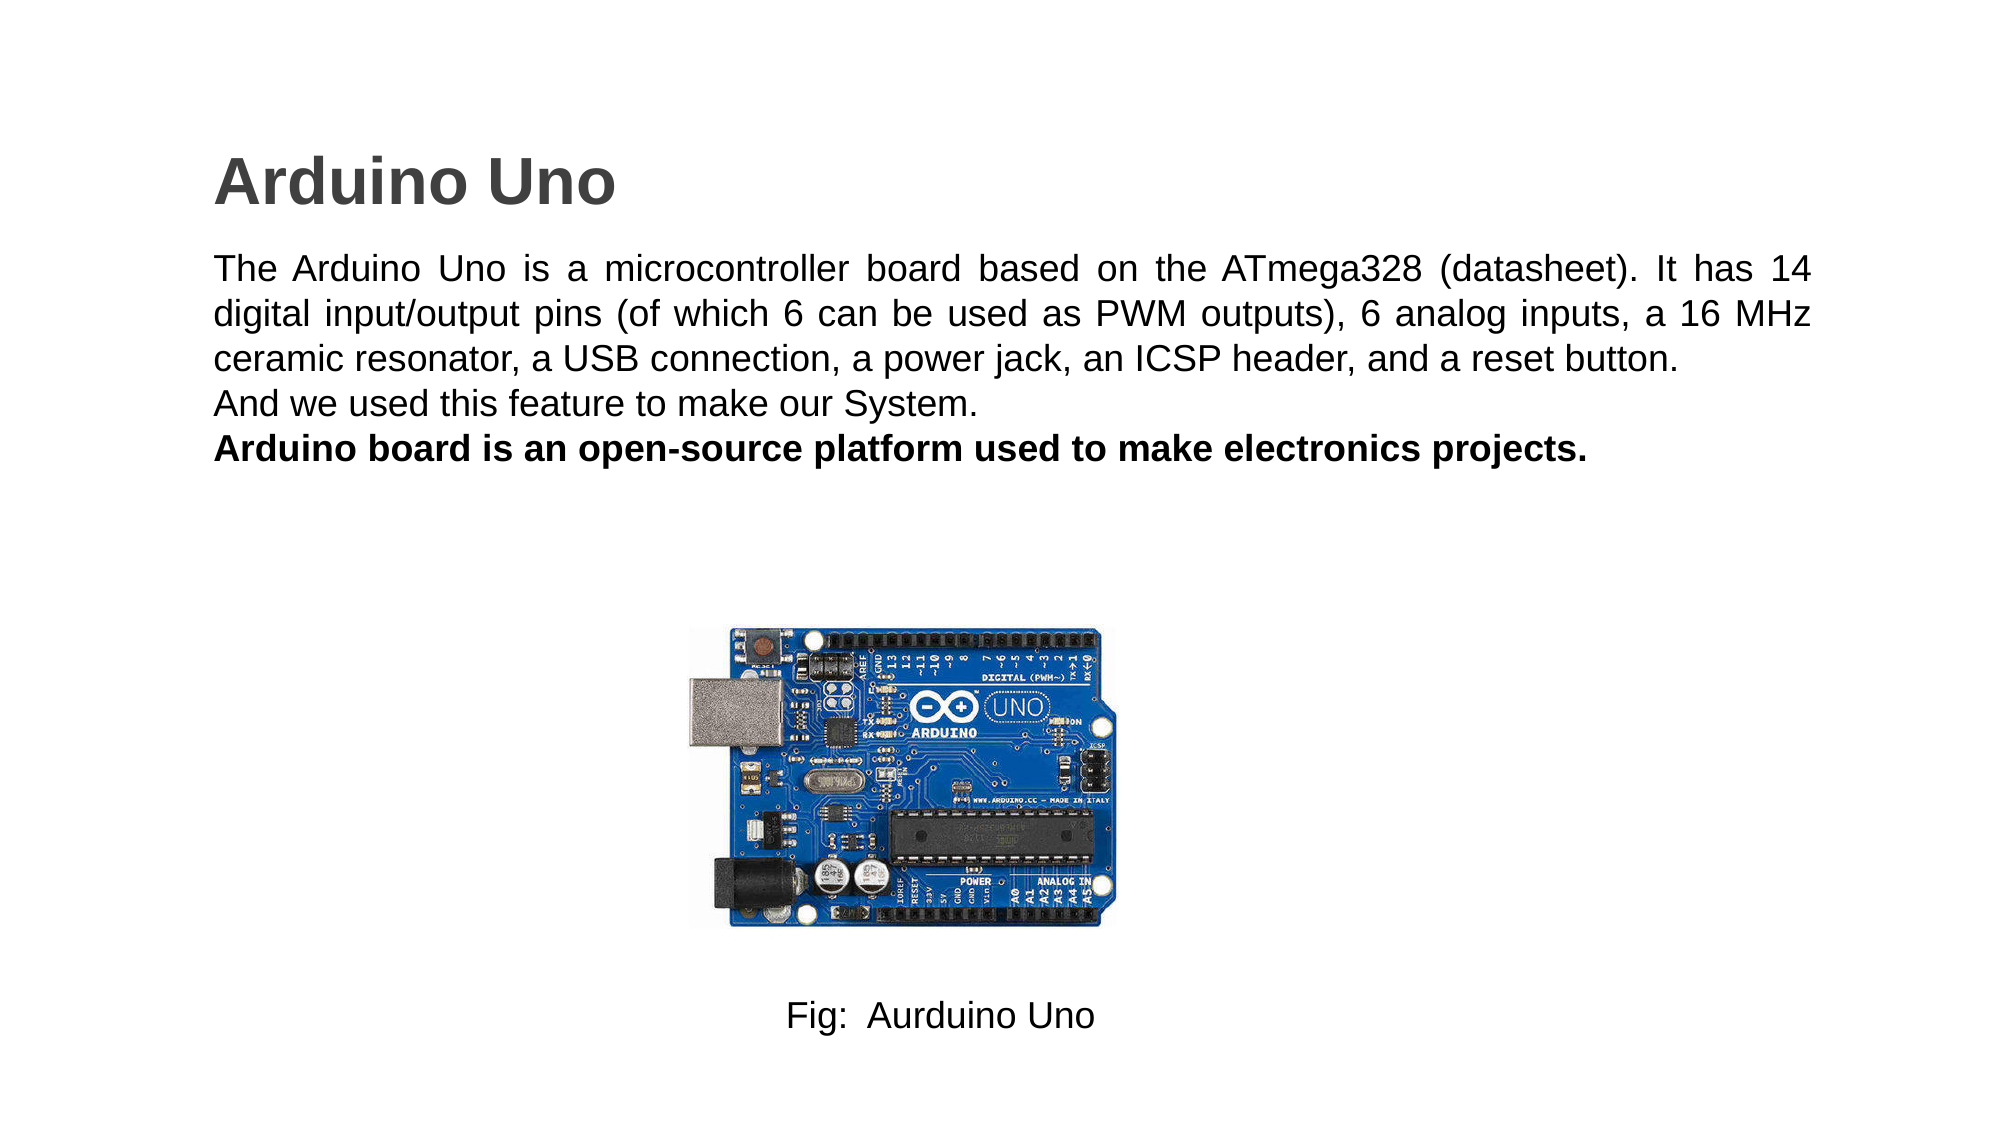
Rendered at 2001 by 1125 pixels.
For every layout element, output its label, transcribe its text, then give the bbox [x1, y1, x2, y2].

text_box Fig: Aurduino Uno [771, 983, 1120, 1044]
text_box The Arduino Uno is a microcontroller board based on the ATmega328 (datasheet). It has 14 digital input/output pins (of which 6 can be used as PWM outputs), 6 analog inputs, a 16 MHz ceramic resonator, a USB connection, a power jack, an ICSP header, and a reset button. And we used this feature to make our System. Arduino board is an open-source platform used to make electronics projects. [198, 236, 1828, 566]
text_box Arduino Uno [198, 148, 1137, 219]
picture [679, 624, 1137, 929]
